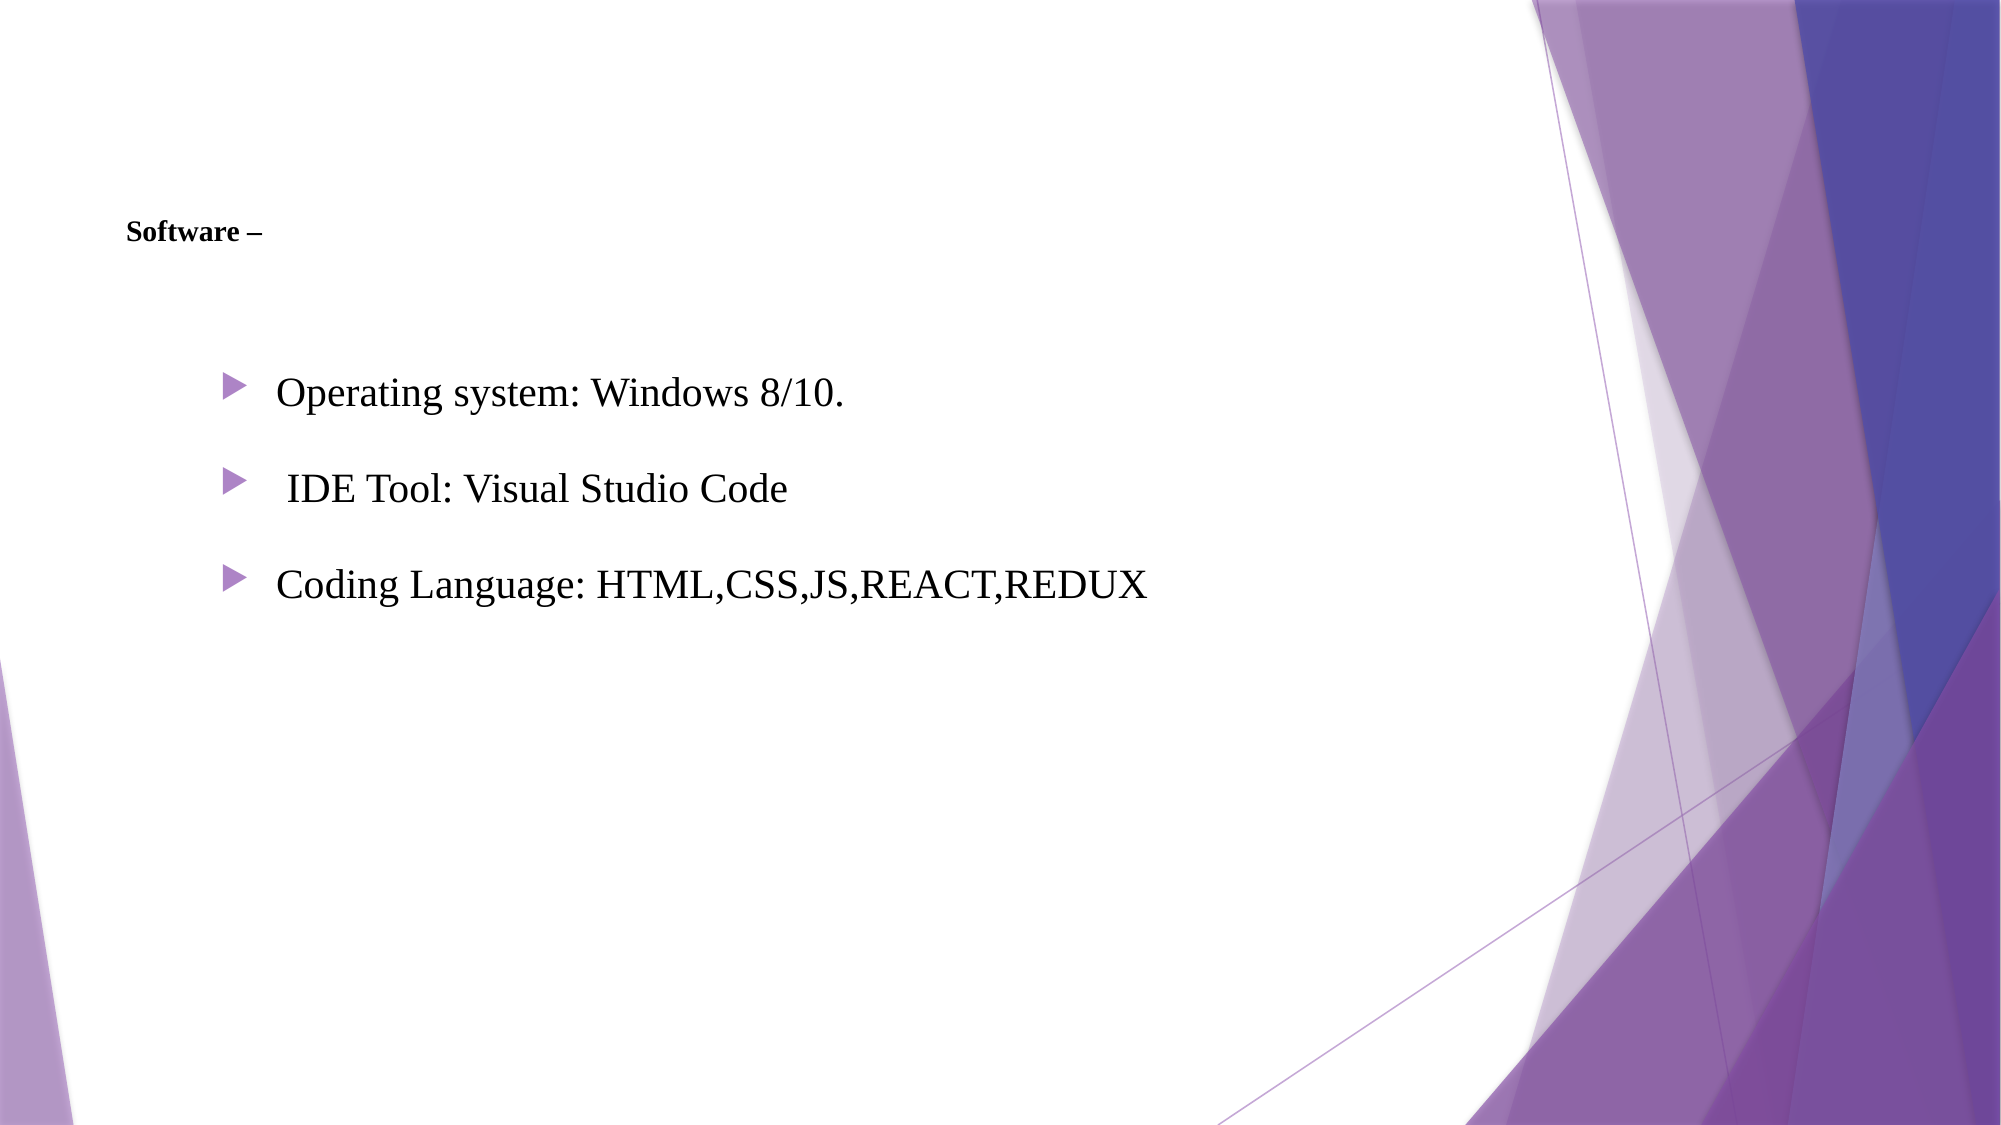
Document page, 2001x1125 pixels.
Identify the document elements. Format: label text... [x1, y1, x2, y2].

list Operating system: Windows 8/10. IDE Tool: Visual Studio Code Coding Language: HTML,CSS,JS,REACT,REDUX [111, 332, 1522, 1125]
title Software – [111, 204, 1522, 303]
